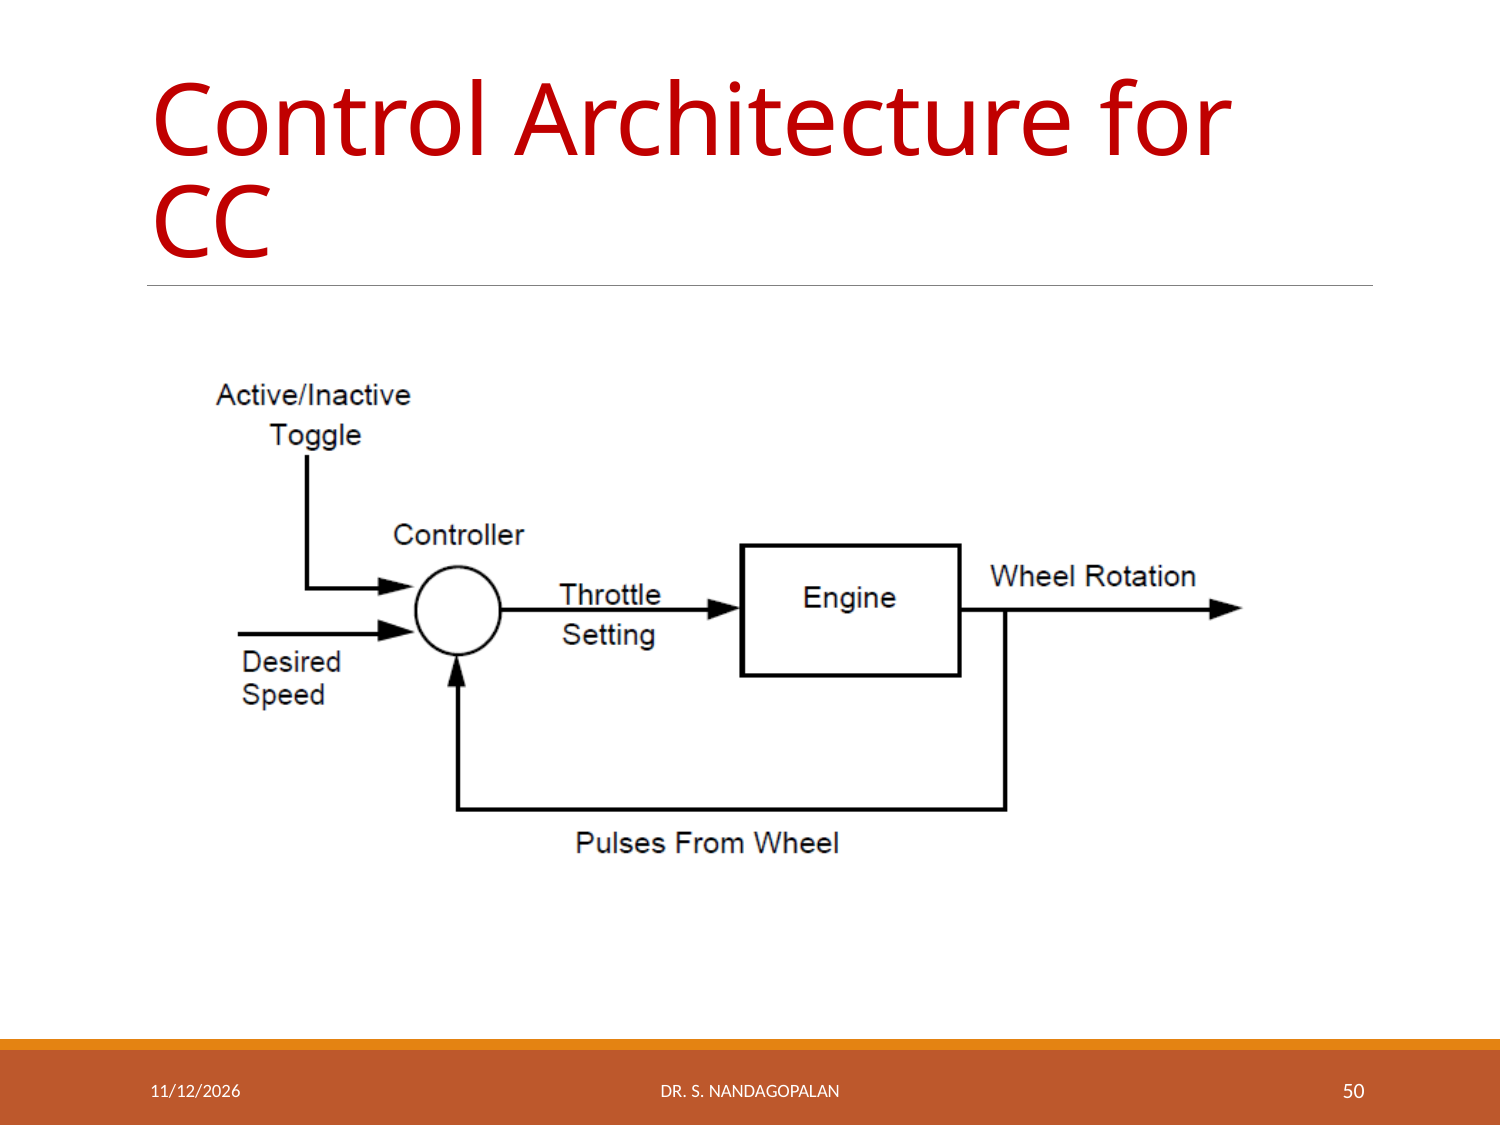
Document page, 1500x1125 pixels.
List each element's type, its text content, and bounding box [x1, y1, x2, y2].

picture [210, 381, 1254, 868]
footer Dr. S. Nandagopalan [453, 1059, 1047, 1120]
slide_number 50 [1218, 1059, 1380, 1120]
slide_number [135, 1059, 440, 1120]
title Control Architecture for CC [135, 47, 1373, 285]
